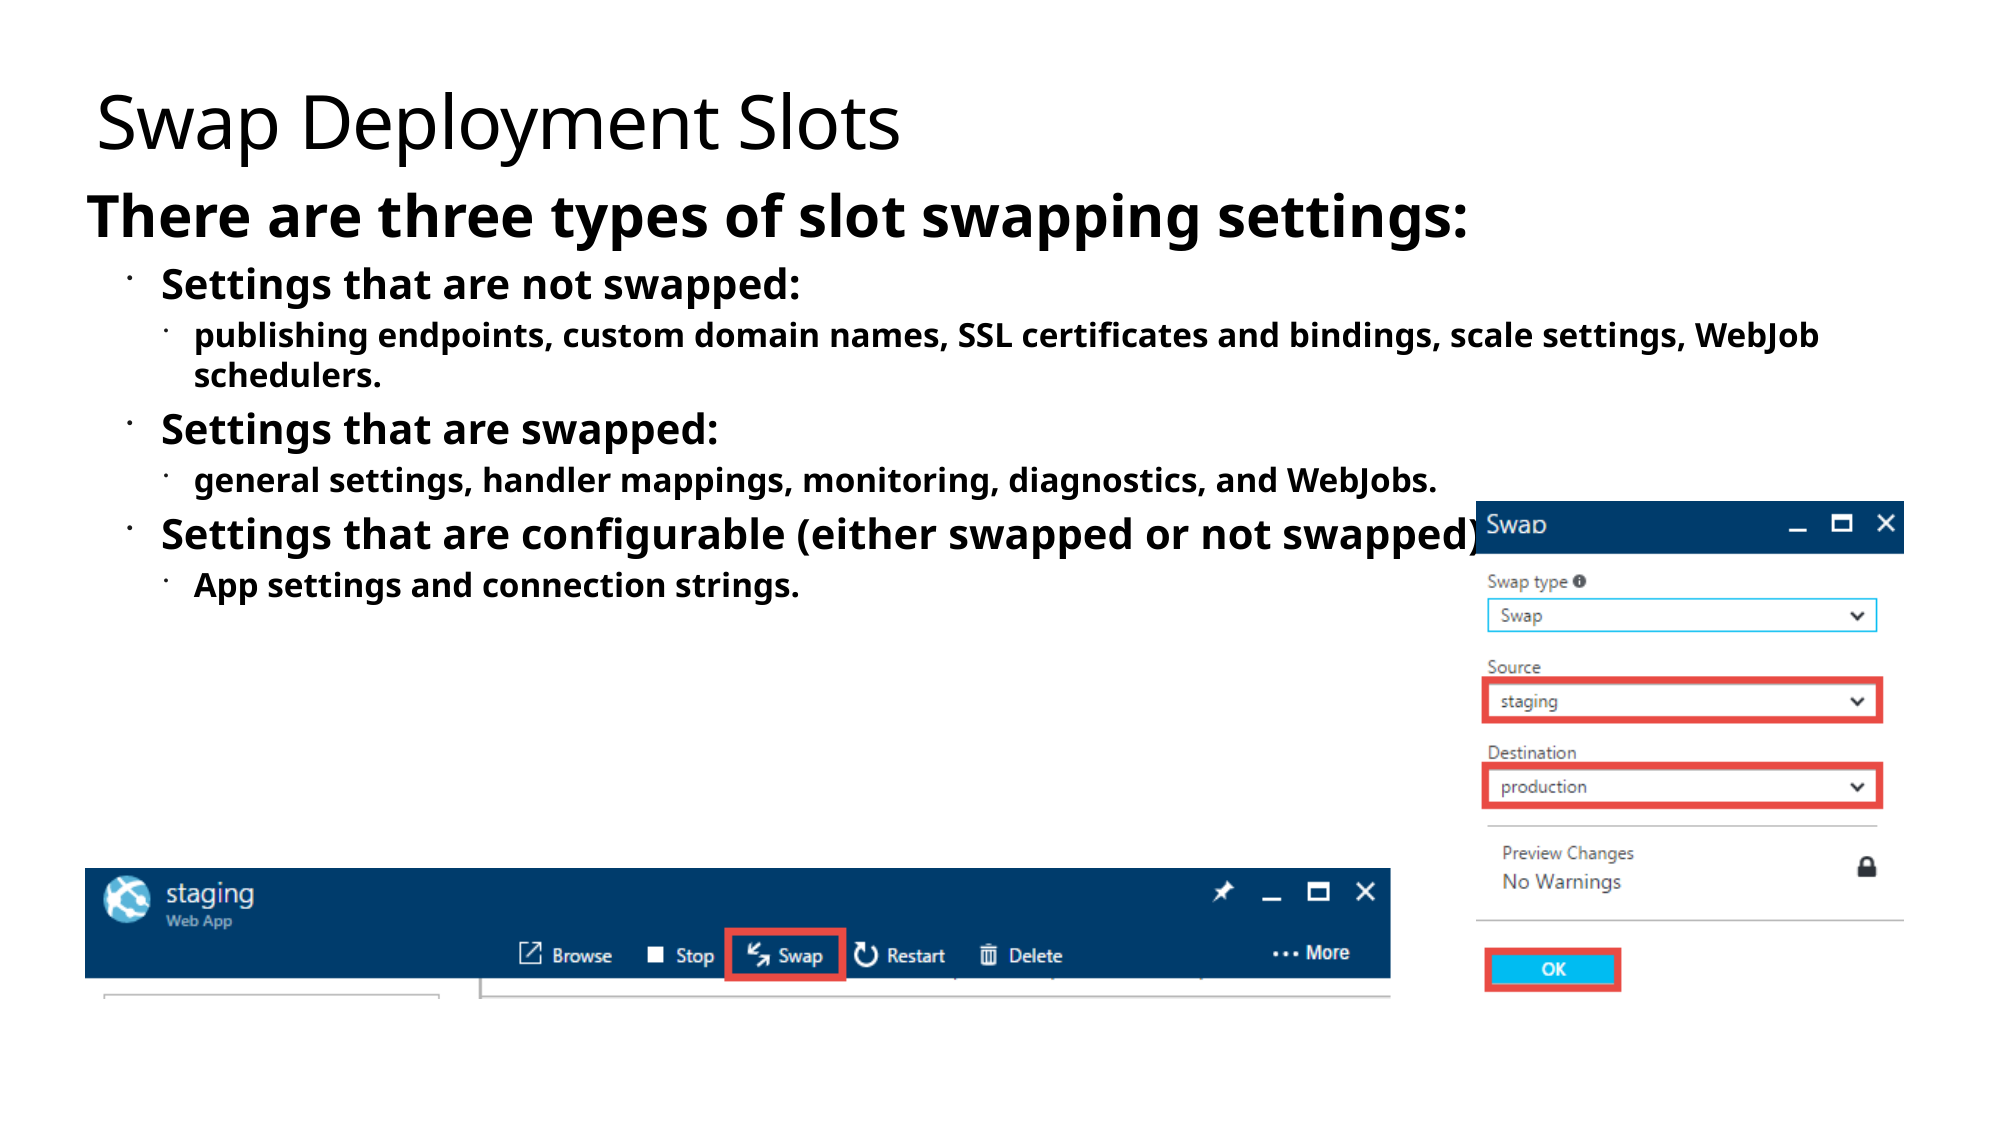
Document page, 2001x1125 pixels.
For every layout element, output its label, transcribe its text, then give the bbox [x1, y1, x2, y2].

list There are three types of slot swapping settings: Settings that are not swapped: publishing endpoints, custom domain names, SSL certificates and bindings, scale settings, WebJob schedulers. Settings that are swapped: general settings, handler mappings, monitoring, diagnostics, and WebJobs. Settings that are configurable (either swapped or not swapped): App settings and connection strings. [85, 179, 1894, 751]
picture [85, 868, 1394, 999]
title Swap Deployment Slots [96, 75, 1904, 166]
picture [1475, 501, 1905, 1001]
